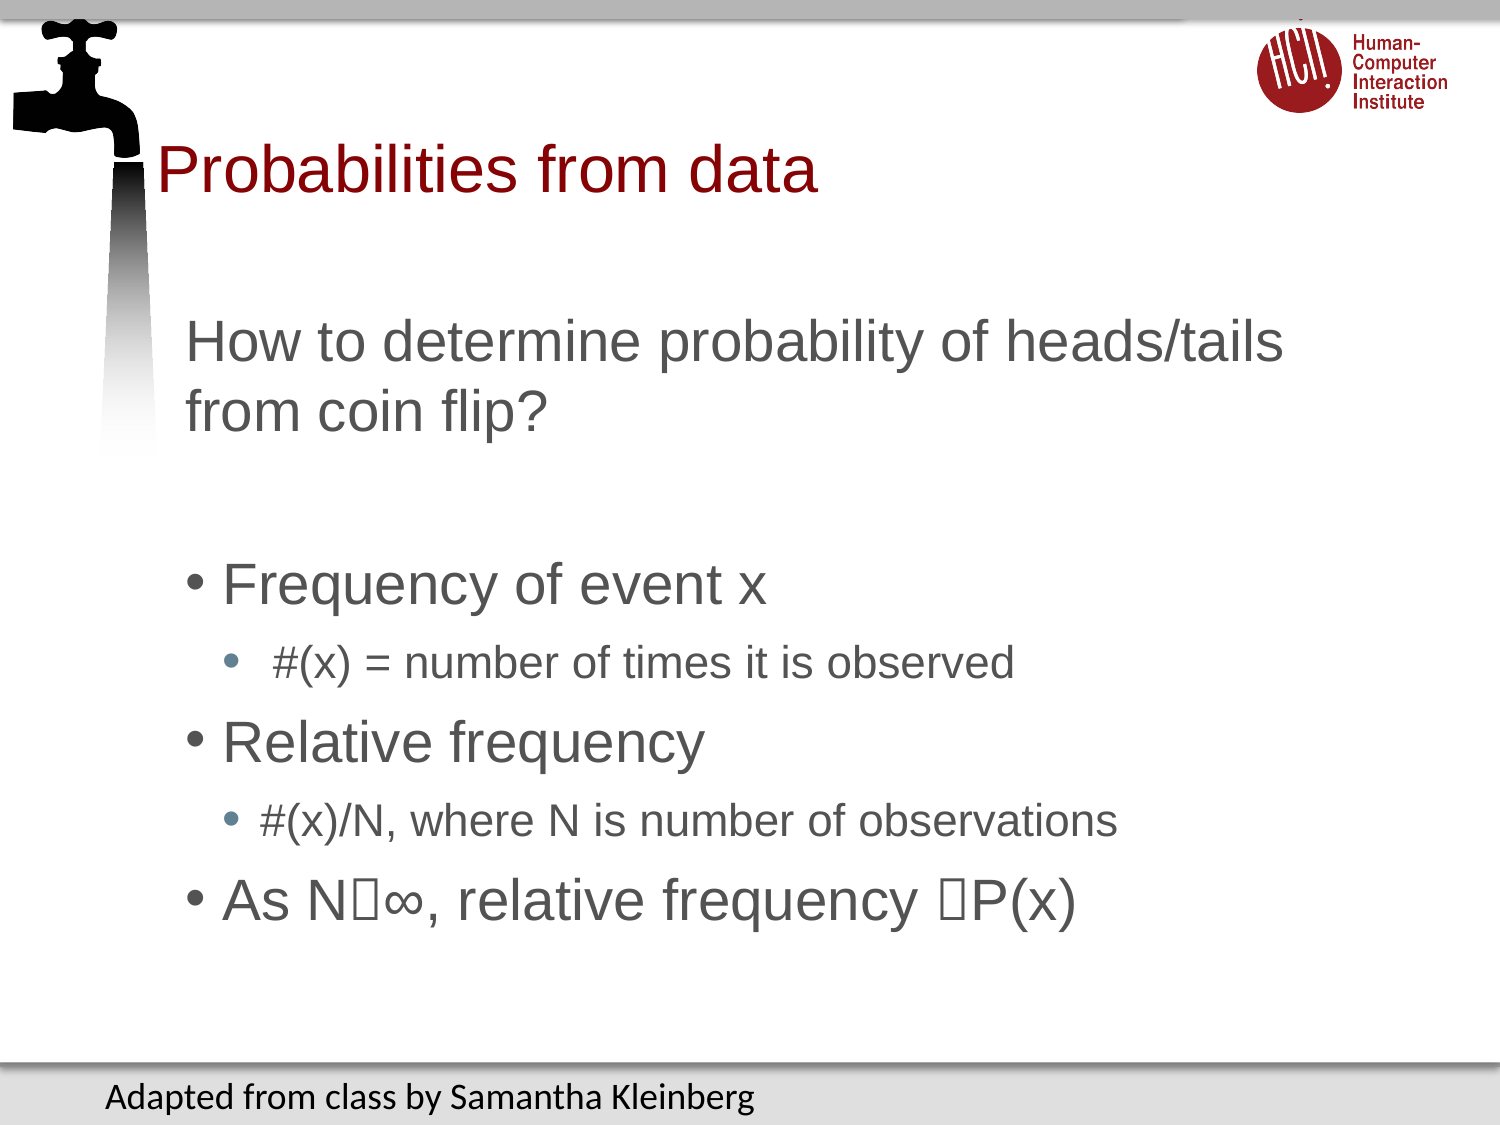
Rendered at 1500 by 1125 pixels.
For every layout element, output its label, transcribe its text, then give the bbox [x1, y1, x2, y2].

list How to determine probability of heads/tails from coin flip? Frequency of event x #(x) = number of times it is observed Relative frequency #(x)/N, where N is number of observations As N∞, relative frequency P(x) [185, 303, 1342, 1022]
picture [1257, 20, 1447, 113]
text_box Adapted from class by Samantha Kleinberg [90, 1064, 771, 1125]
title Probabilities from data [156, 50, 1187, 214]
picture [13, 20, 140, 158]
